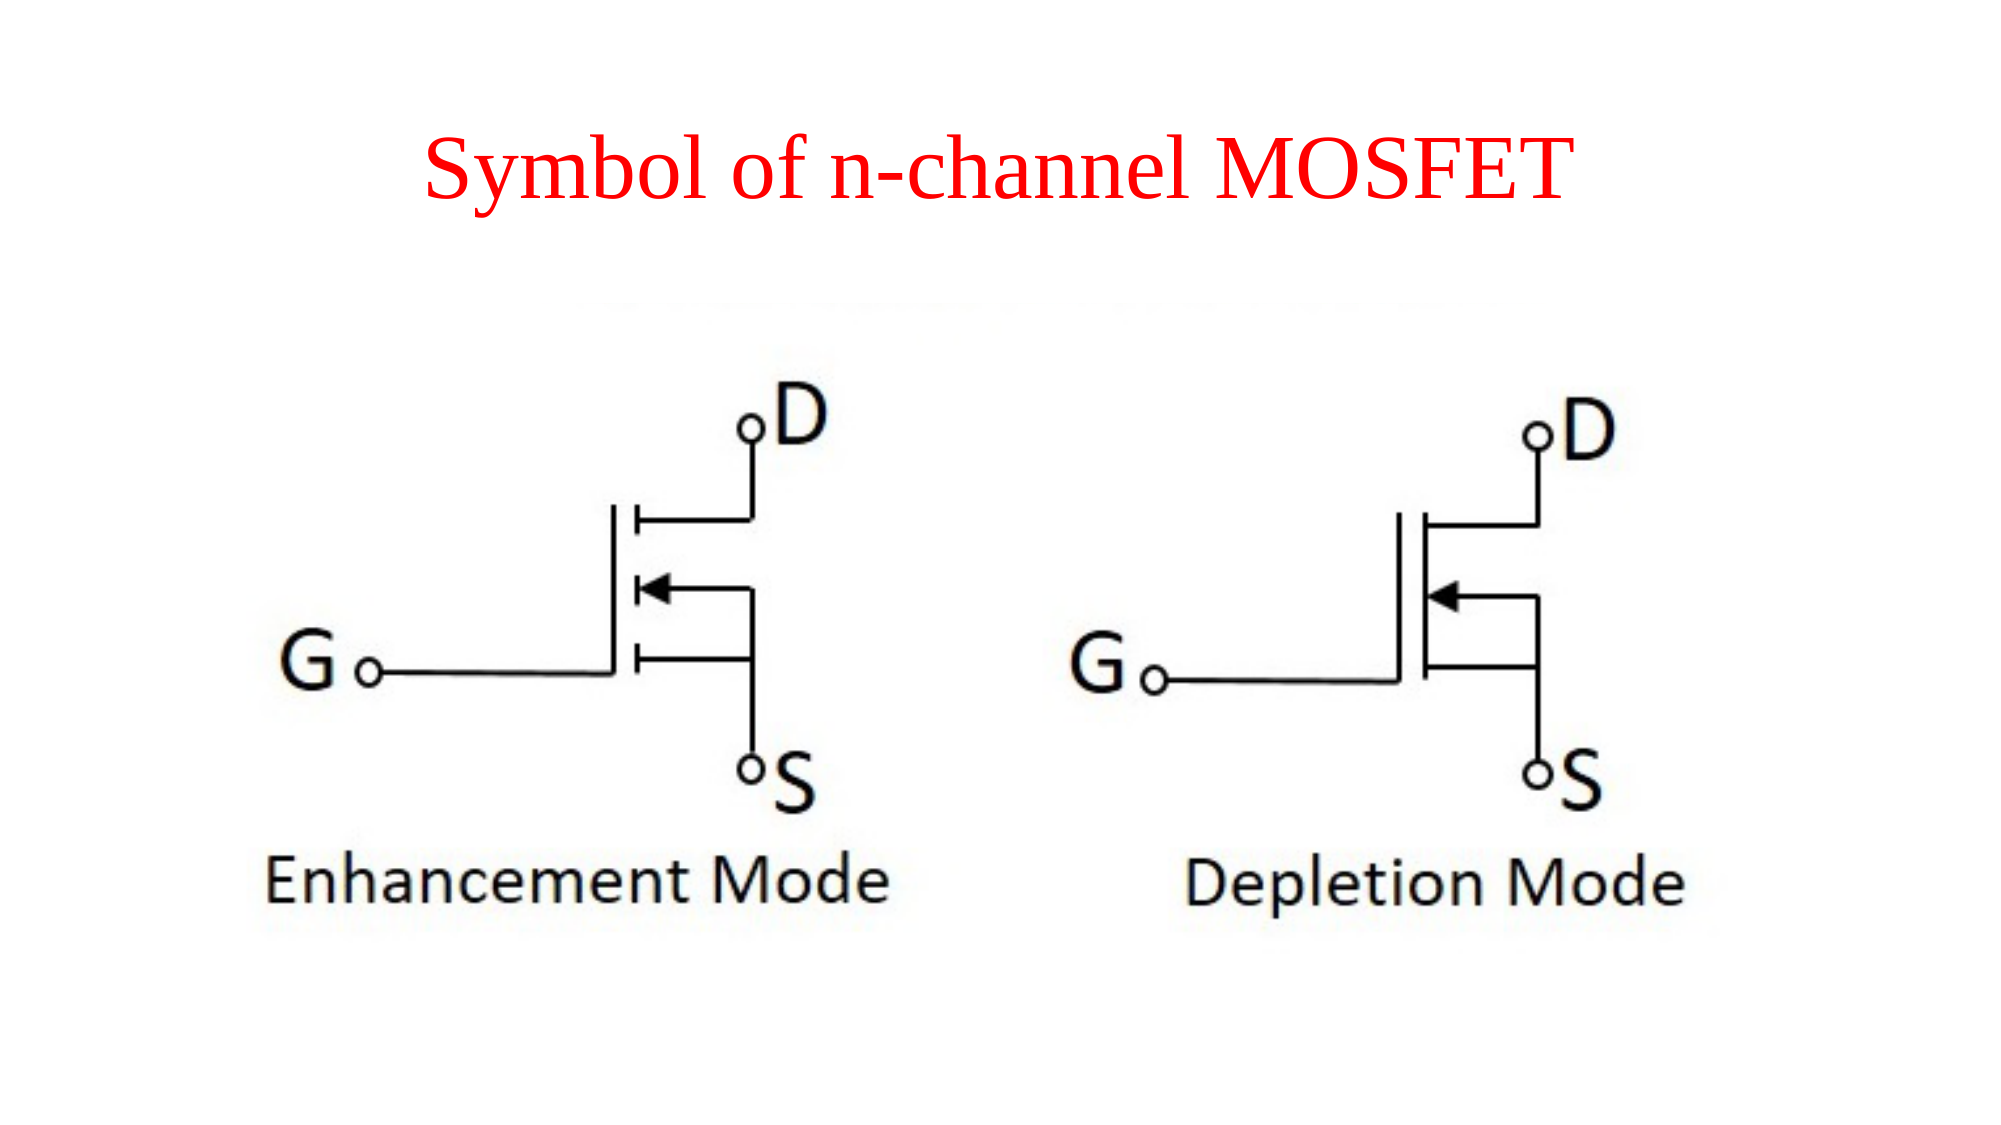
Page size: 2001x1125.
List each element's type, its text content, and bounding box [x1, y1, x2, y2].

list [206, 303, 1777, 999]
title Symbol of n-channel MOSFET [137, 59, 1863, 278]
